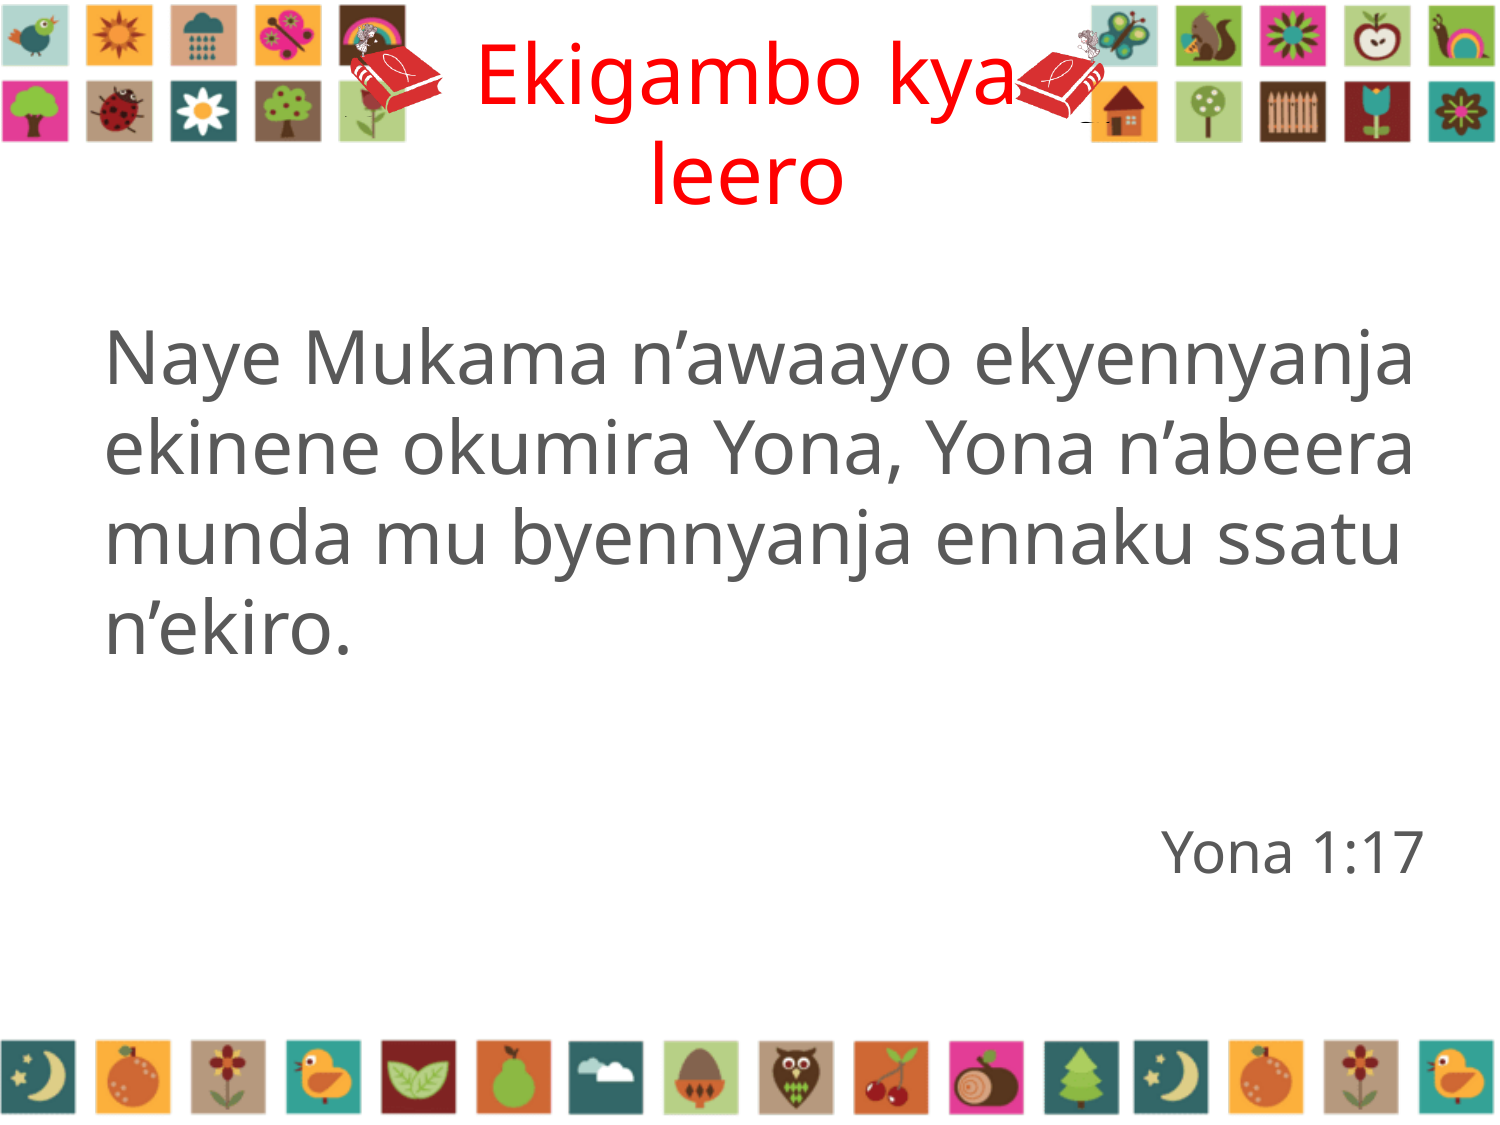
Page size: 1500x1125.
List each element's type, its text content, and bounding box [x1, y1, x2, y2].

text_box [0, 1028, 1500, 1118]
text_box Yona 1:17 [808, 807, 1441, 893]
picture [982, 3, 1500, 150]
picture [0, 3, 475, 150]
text_box Ekigambo kya leero [414, 13, 1080, 229]
text_box Naye Mukama n’awaayo ekyennyanja ekinene okumira Yona, Yona n’abeera munda mu byennyanja ennaku ssatu n’ekiro. [88, 302, 1436, 678]
